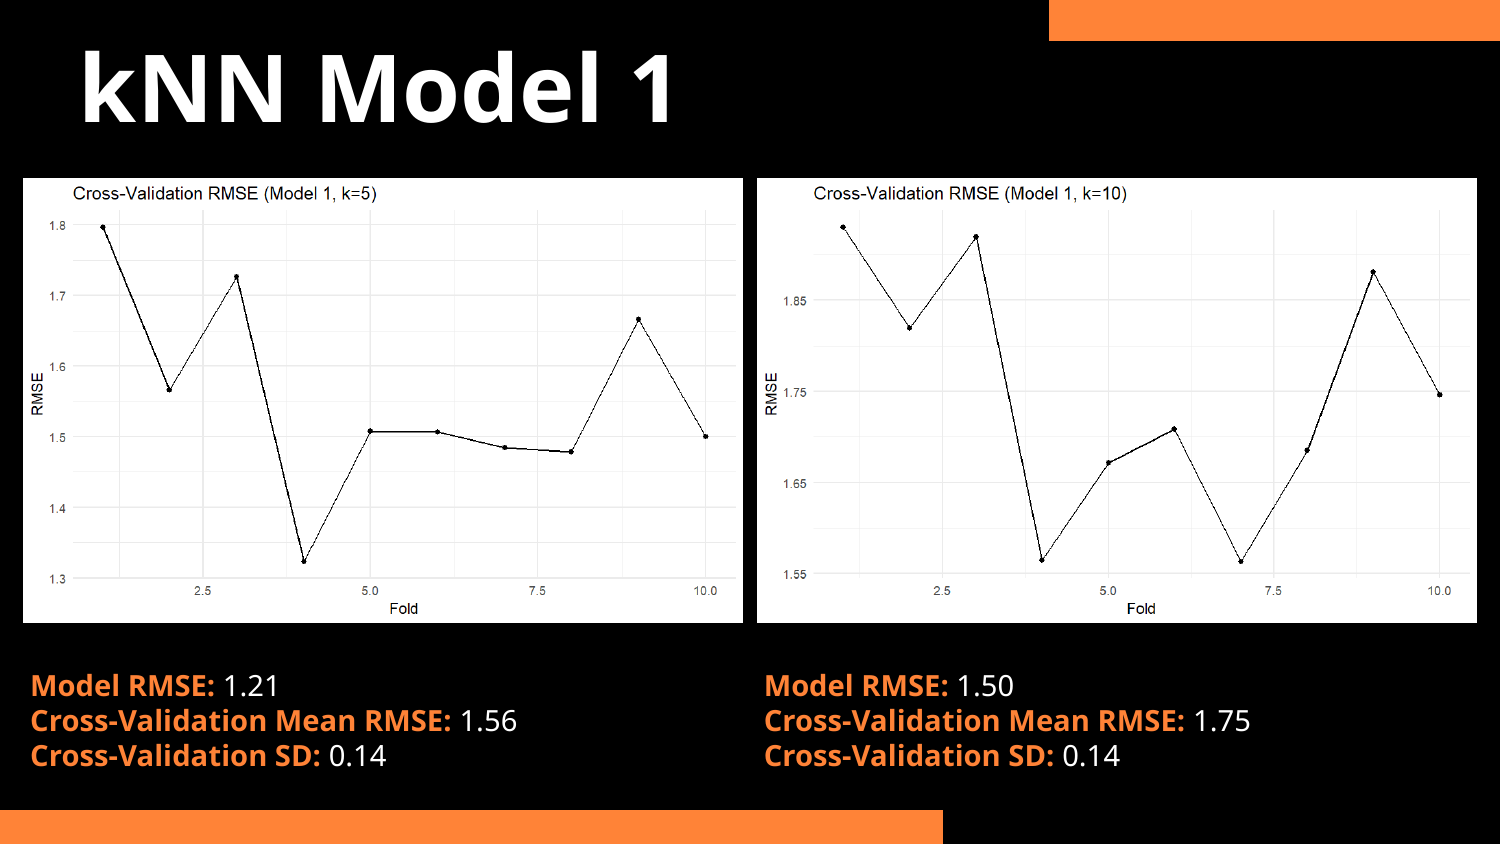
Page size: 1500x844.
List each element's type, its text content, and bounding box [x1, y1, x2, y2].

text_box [1049, 0, 1500, 42]
text_box Model RMSE: 1.50 Cross-Validation Mean RMSE: 1.75 Cross-Validation SD: 0.14 [748, 652, 1324, 788]
picture [757, 178, 1478, 623]
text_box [0, 809, 944, 844]
text_box kNN Model 1 [78, 48, 1050, 142]
picture [22, 178, 743, 623]
text_box Model RMSE: 1.21 Cross-Validation Mean RMSE: 1.56 Cross-Validation SD: 0.14 [15, 652, 580, 788]
